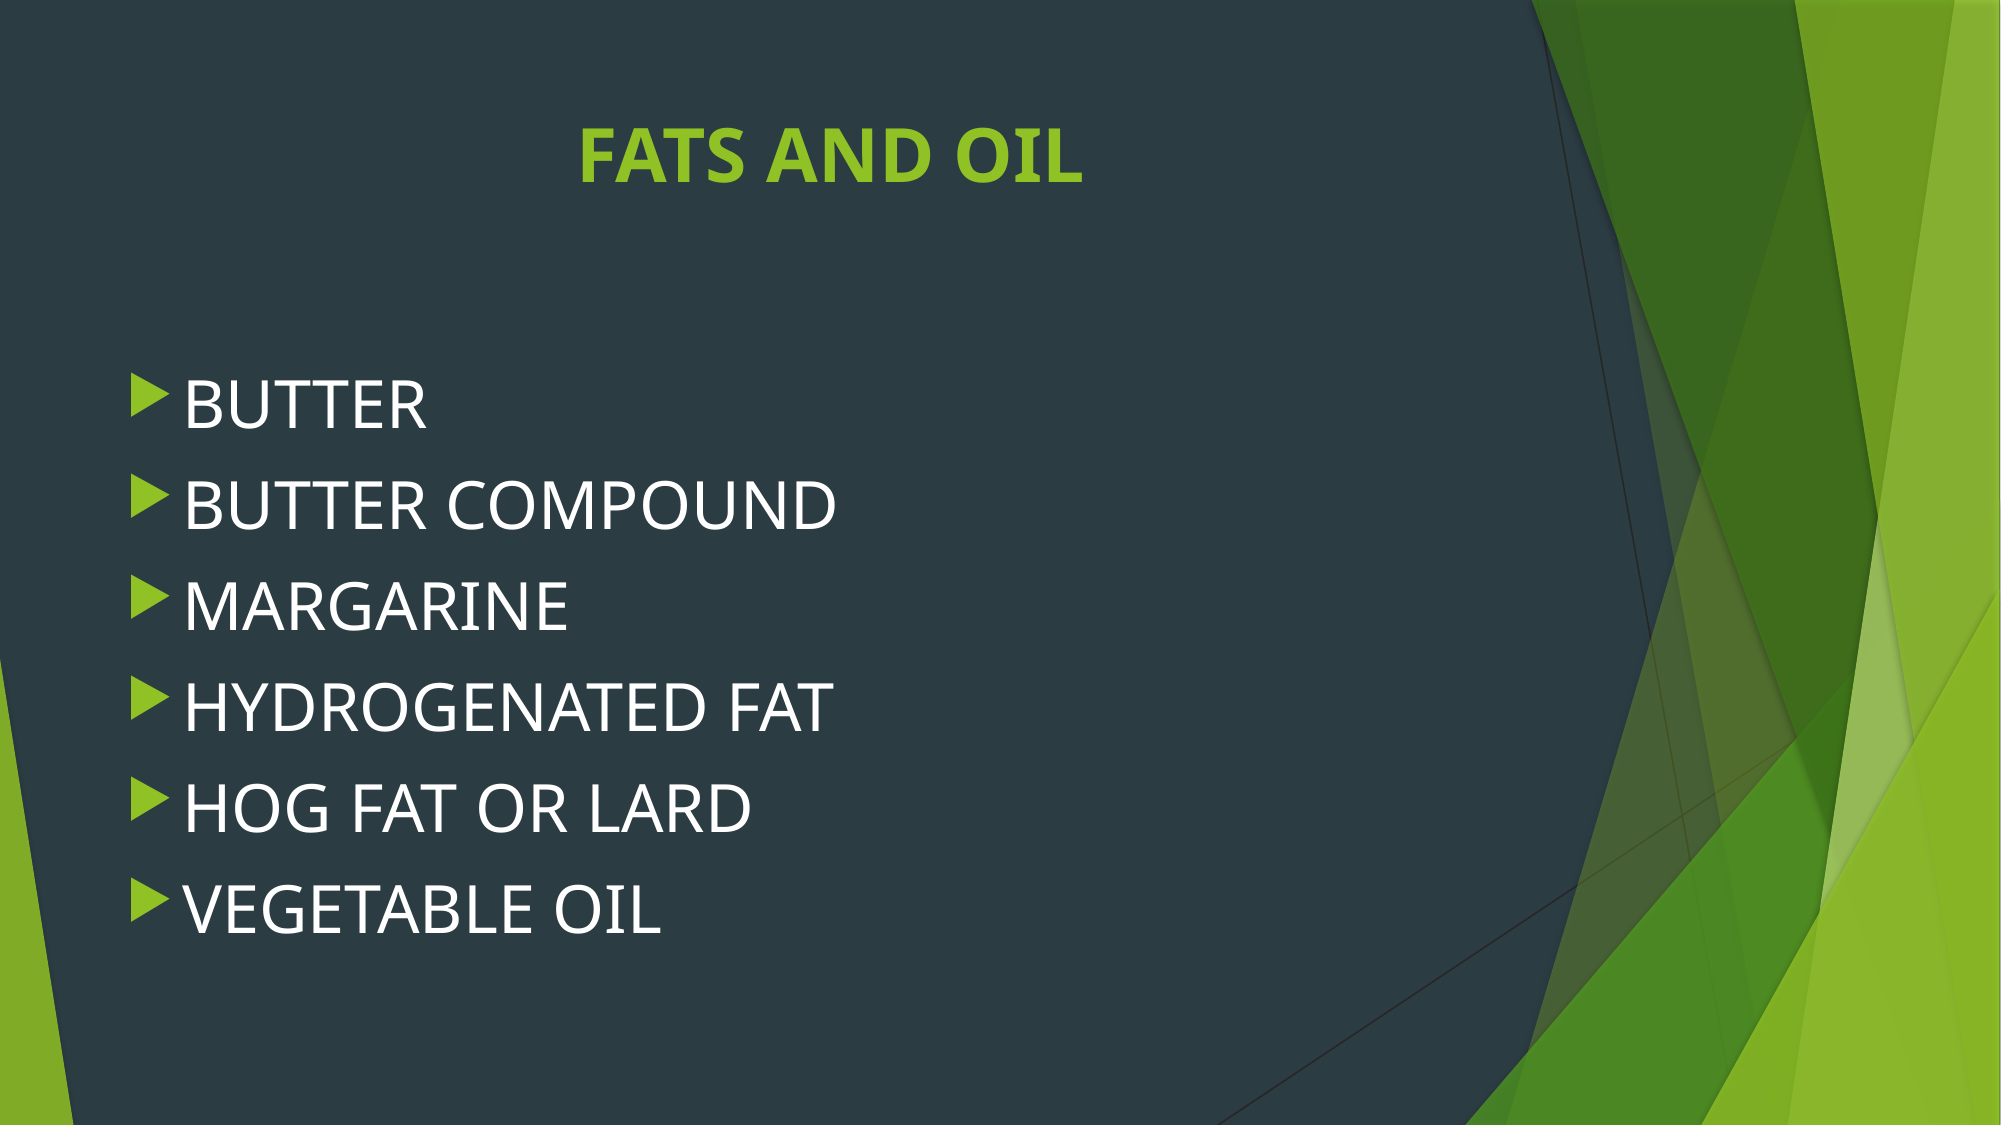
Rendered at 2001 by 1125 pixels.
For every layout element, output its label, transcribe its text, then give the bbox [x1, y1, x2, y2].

title FATS AND OIL [111, 99, 1551, 317]
list BUTTER BUTTER COMPOUND MARGARINE HYDROGENATED FAT HOG FAT OR LARD VEGETABLE OIL [111, 354, 1522, 992]
